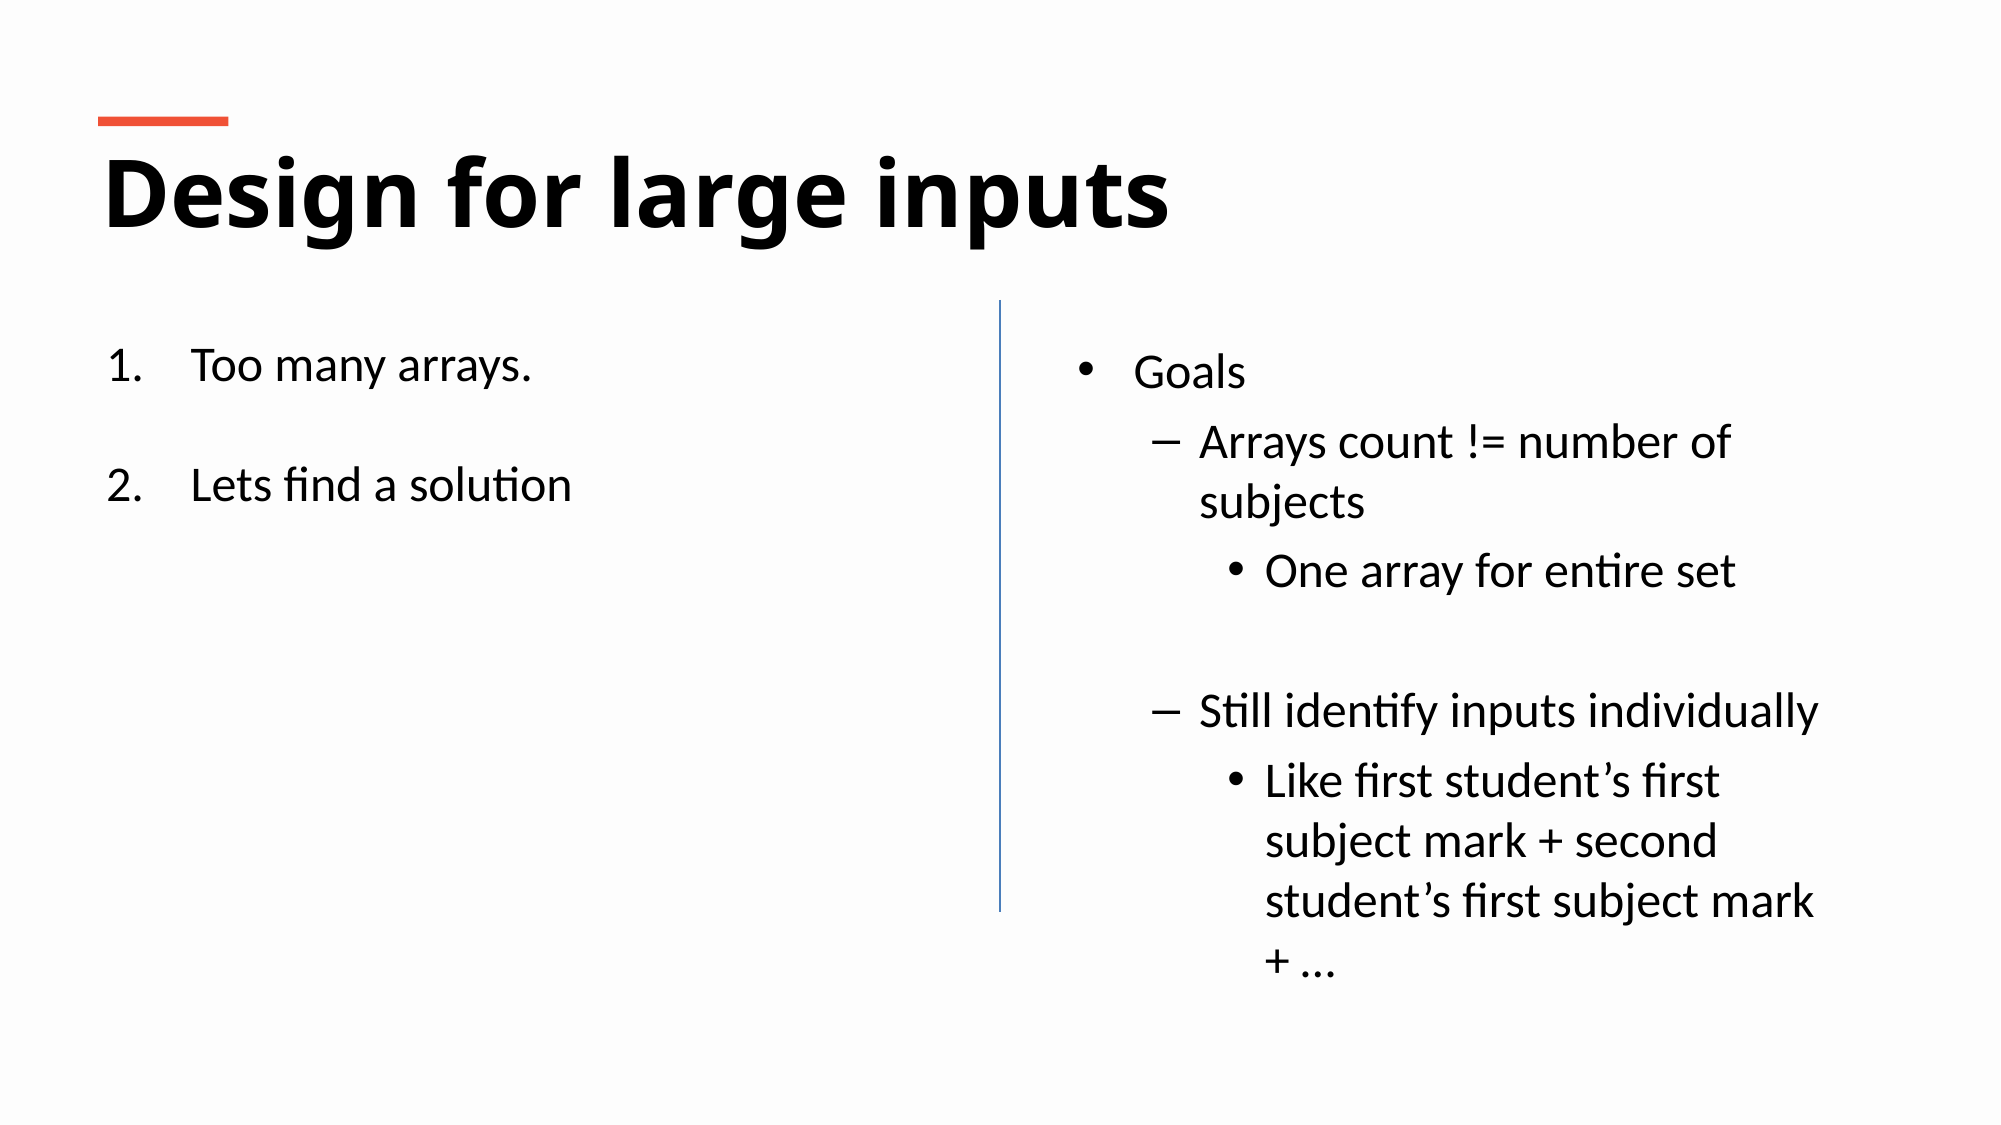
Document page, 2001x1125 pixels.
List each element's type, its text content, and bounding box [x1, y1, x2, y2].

text_box Goals Arrays count != number of subjects One array for entire set Still identify inputs individually Like first student’s first subject mark + second student’s first subject mark + … [1062, 330, 1838, 888]
text_box Too many arrays. Lets find a solution [91, 264, 1914, 580]
text_box [96, 115, 231, 128]
text_box Design for large inputs [86, 126, 1914, 254]
